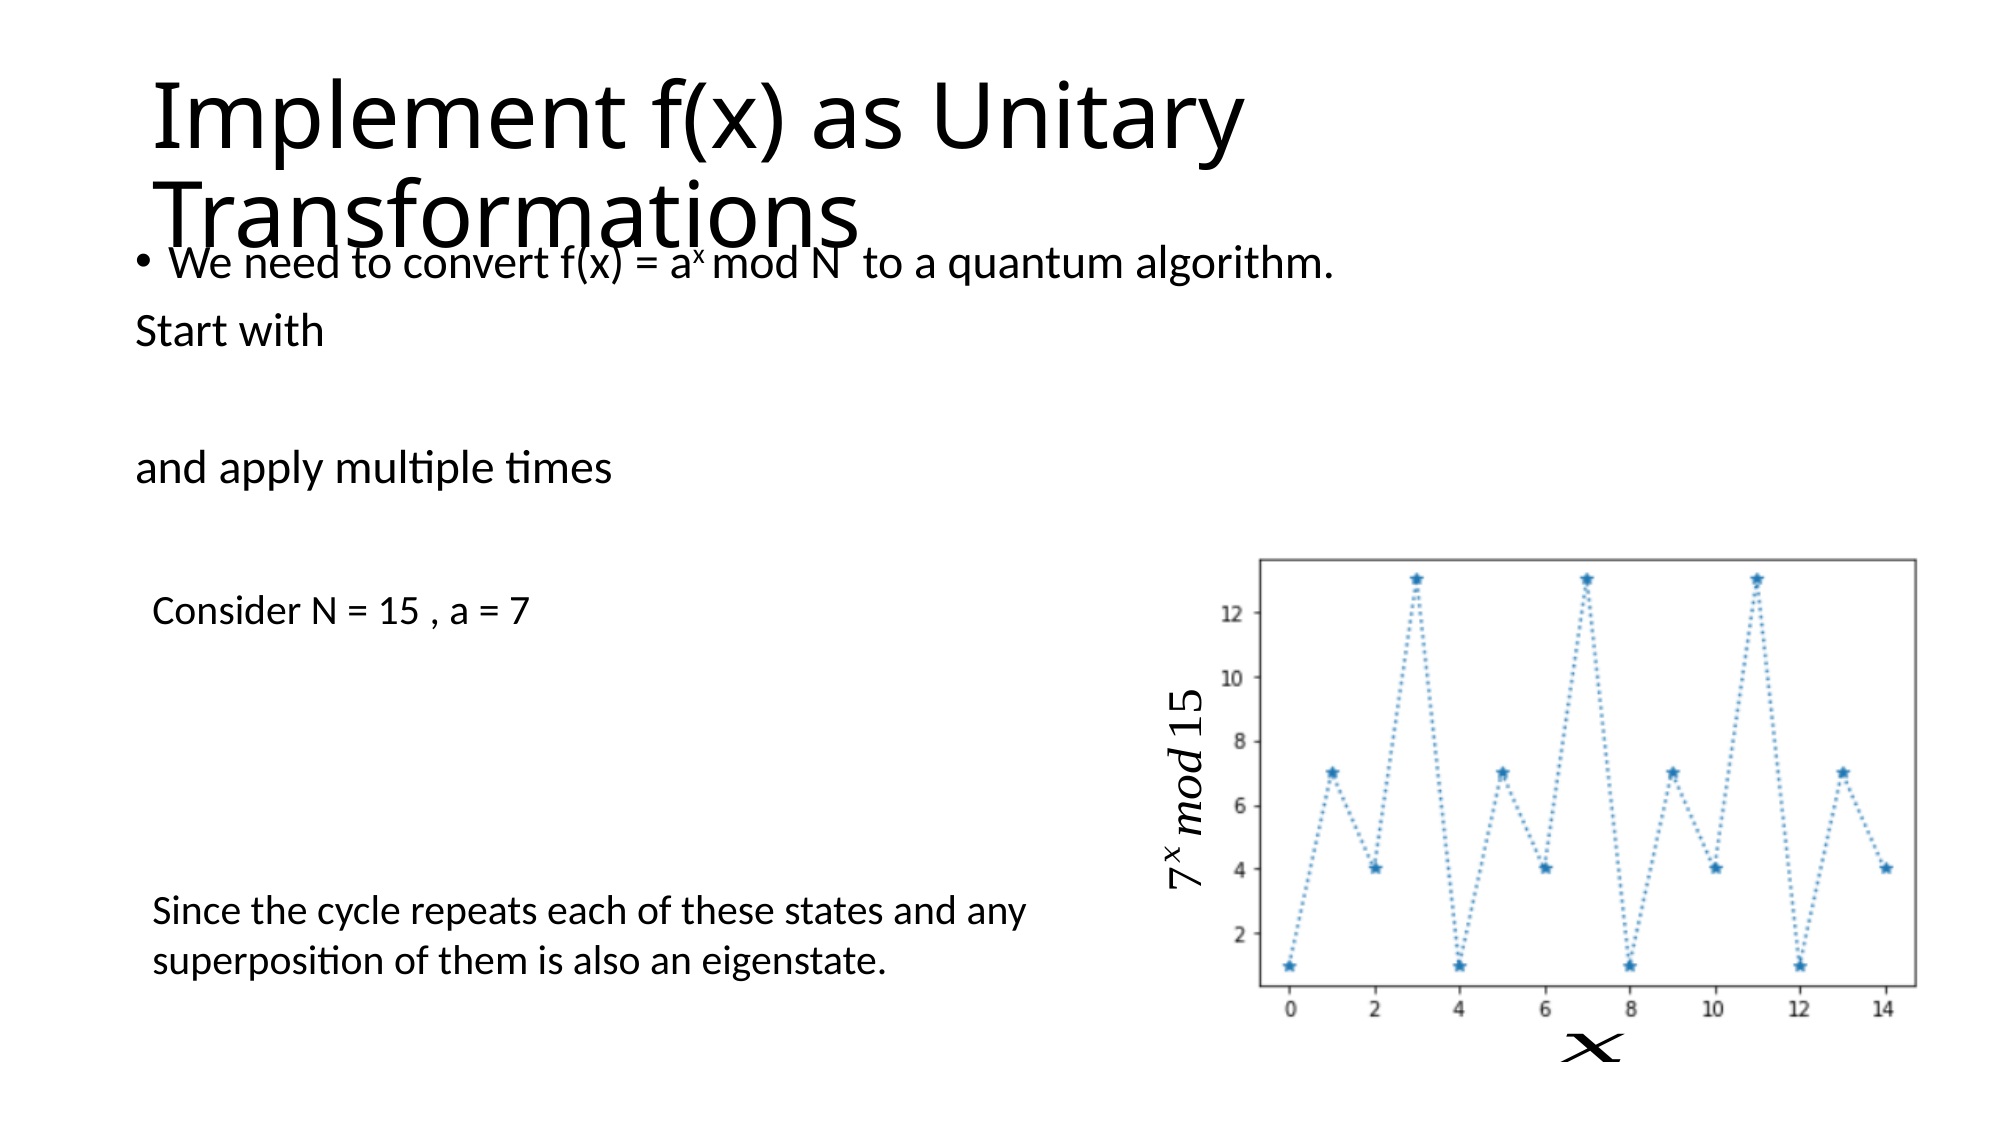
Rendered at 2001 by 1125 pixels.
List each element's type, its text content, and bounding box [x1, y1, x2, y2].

picture [1213, 535, 1933, 1045]
title Implement f(x) as Unitary Transformations [137, 59, 1863, 278]
